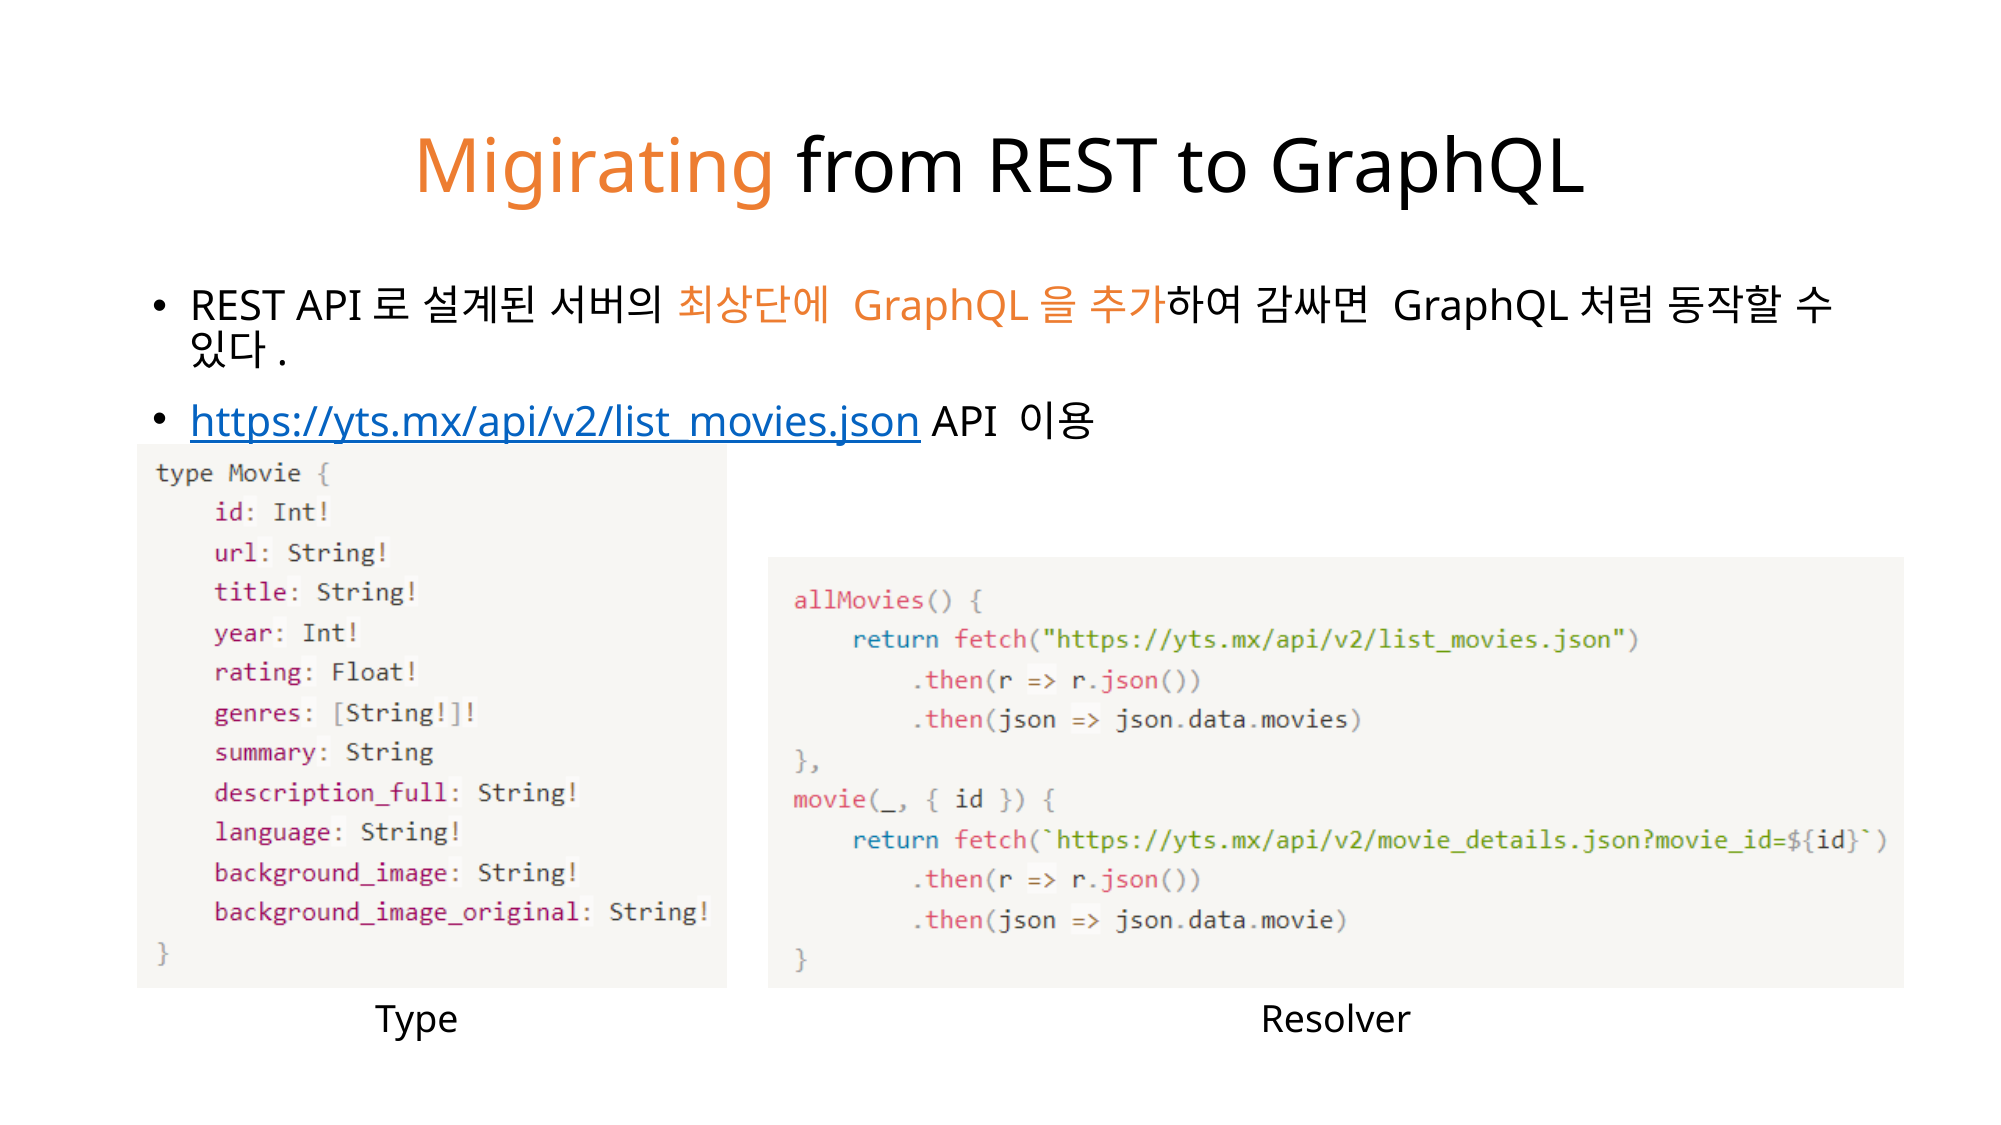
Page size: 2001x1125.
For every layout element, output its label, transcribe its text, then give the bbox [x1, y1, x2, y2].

text_box Resolver [1187, 988, 1485, 1047]
list REST API로 설계된 서버의 최상단에 GraphQL을 추가하여 감싸면 GraphQL처럼 동작할 수 있다. https://yts.mx/api/v2/list_movies.json API 이용 [137, 277, 1863, 430]
picture [768, 557, 1905, 988]
title Migirating from REST to GraphQL [137, 59, 1863, 277]
picture [137, 444, 727, 988]
text_box Type [268, 988, 566, 1047]
